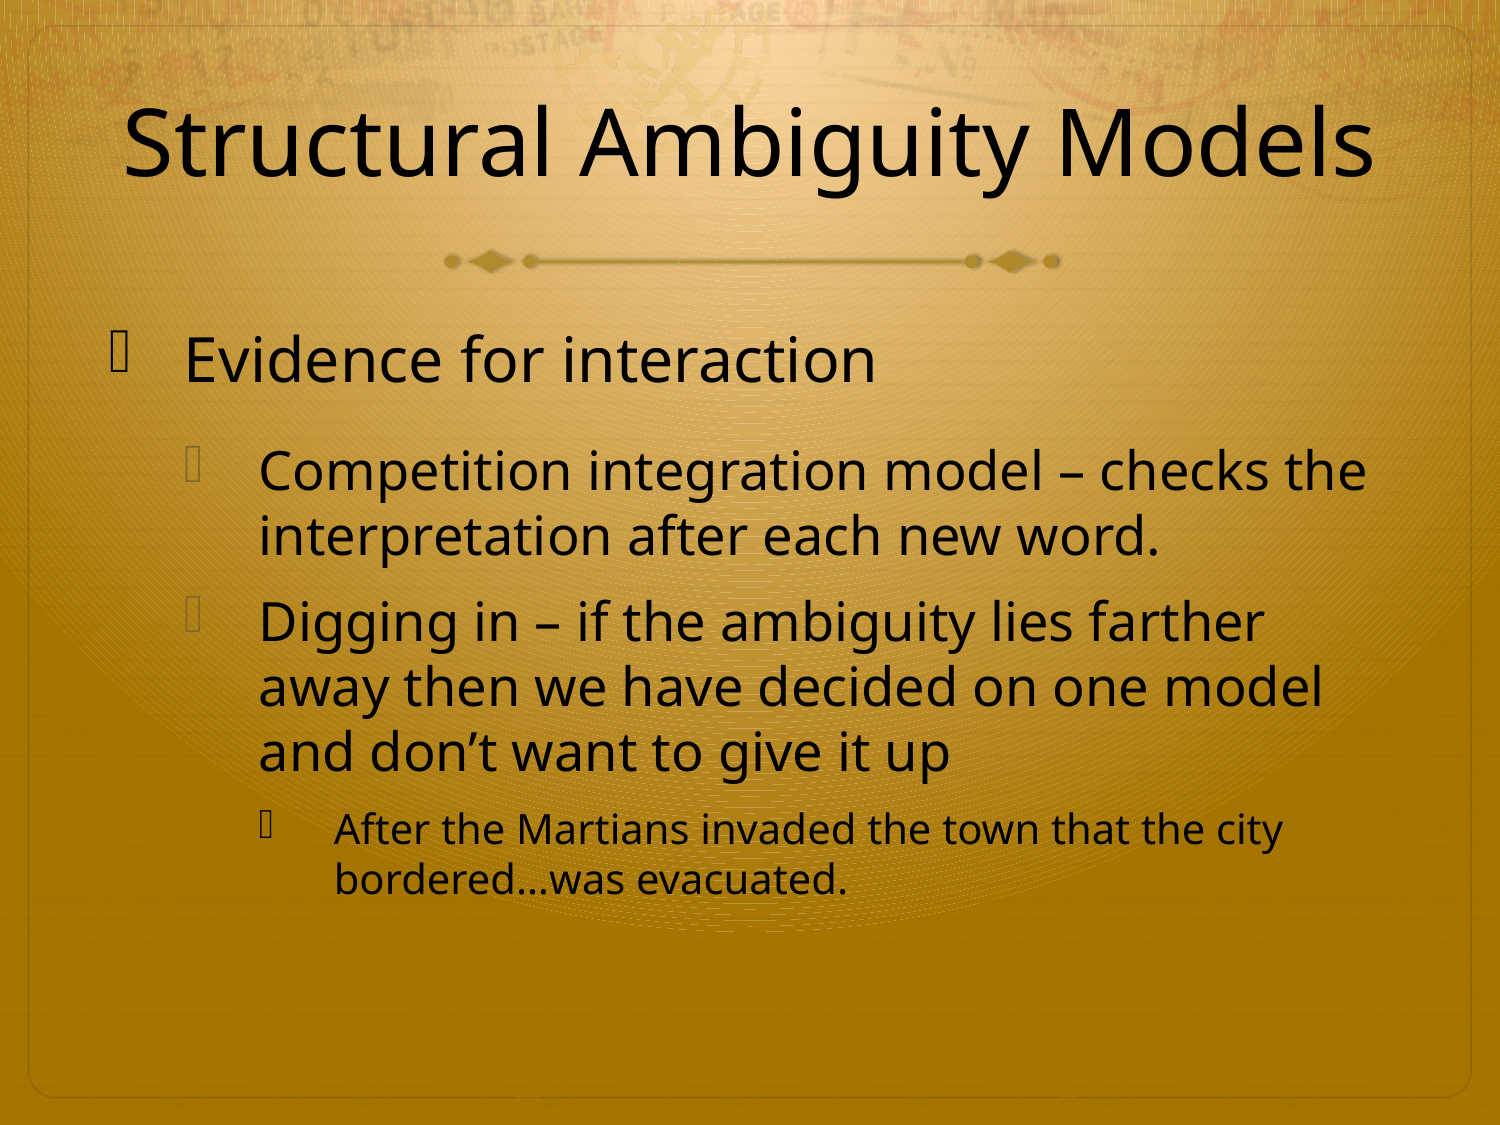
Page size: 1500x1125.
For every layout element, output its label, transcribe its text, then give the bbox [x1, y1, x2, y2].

list Evidence for interaction Competition integration model – checks the interpretation after each new word. Digging in – if the ambiguity lies farther away then we have decided on one model and don’t want to give it up After the Martians invaded the town that the city bordered…was evacuated. [93, 312, 1407, 988]
picture [0, 0, 1500, 1125]
title Structural Ambiguity Models [93, 45, 1407, 233]
